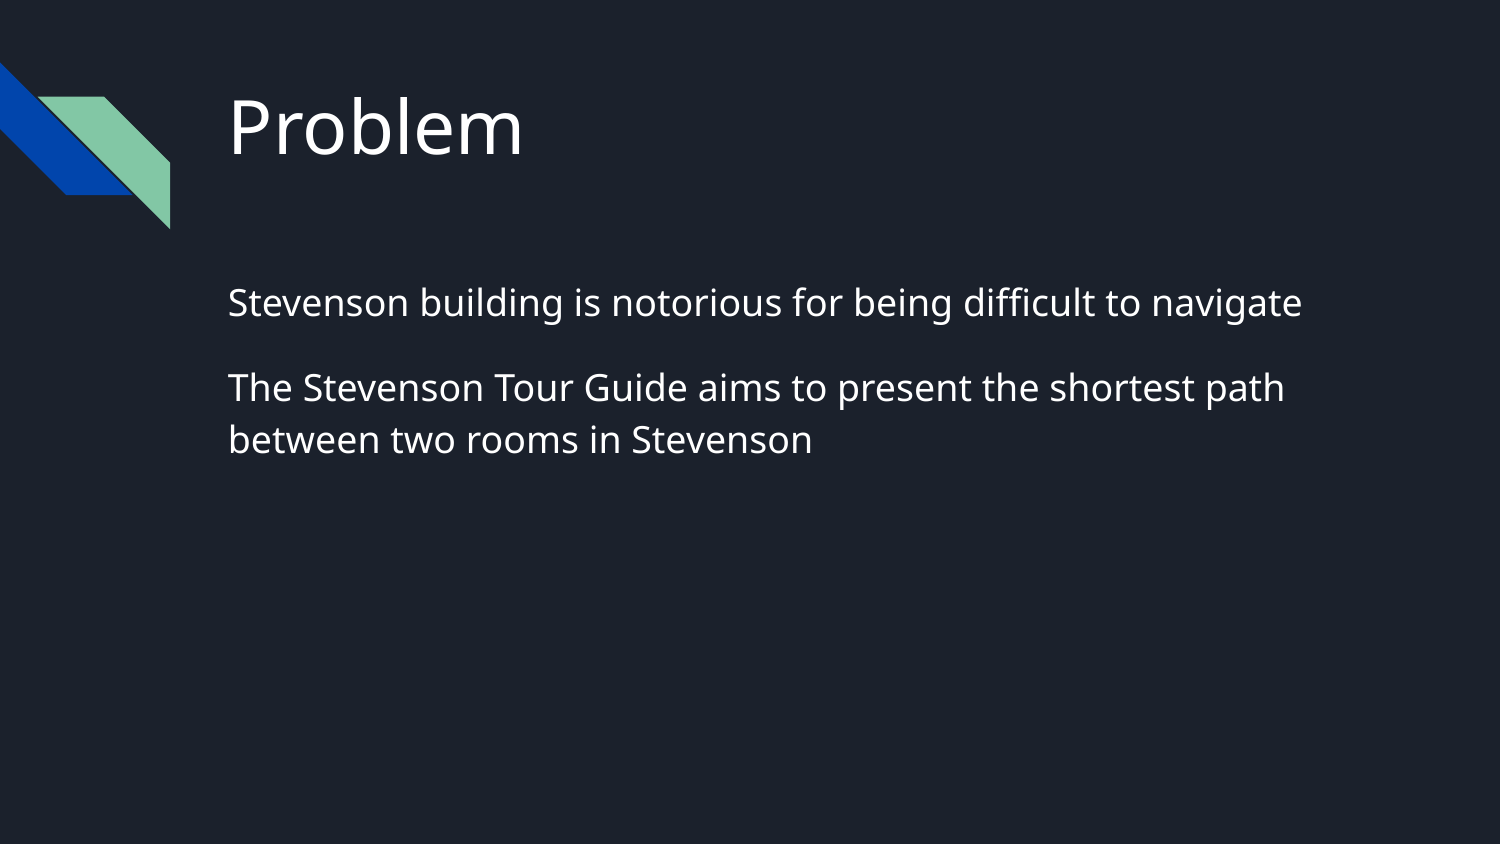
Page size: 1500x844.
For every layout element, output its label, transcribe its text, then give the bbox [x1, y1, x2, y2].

title Problem [212, 64, 1368, 215]
list Stevenson building is notorious for being difficult to navigate The Stevenson Tour Guide aims to present the shortest path between two rooms in Stevenson [212, 257, 1368, 735]
